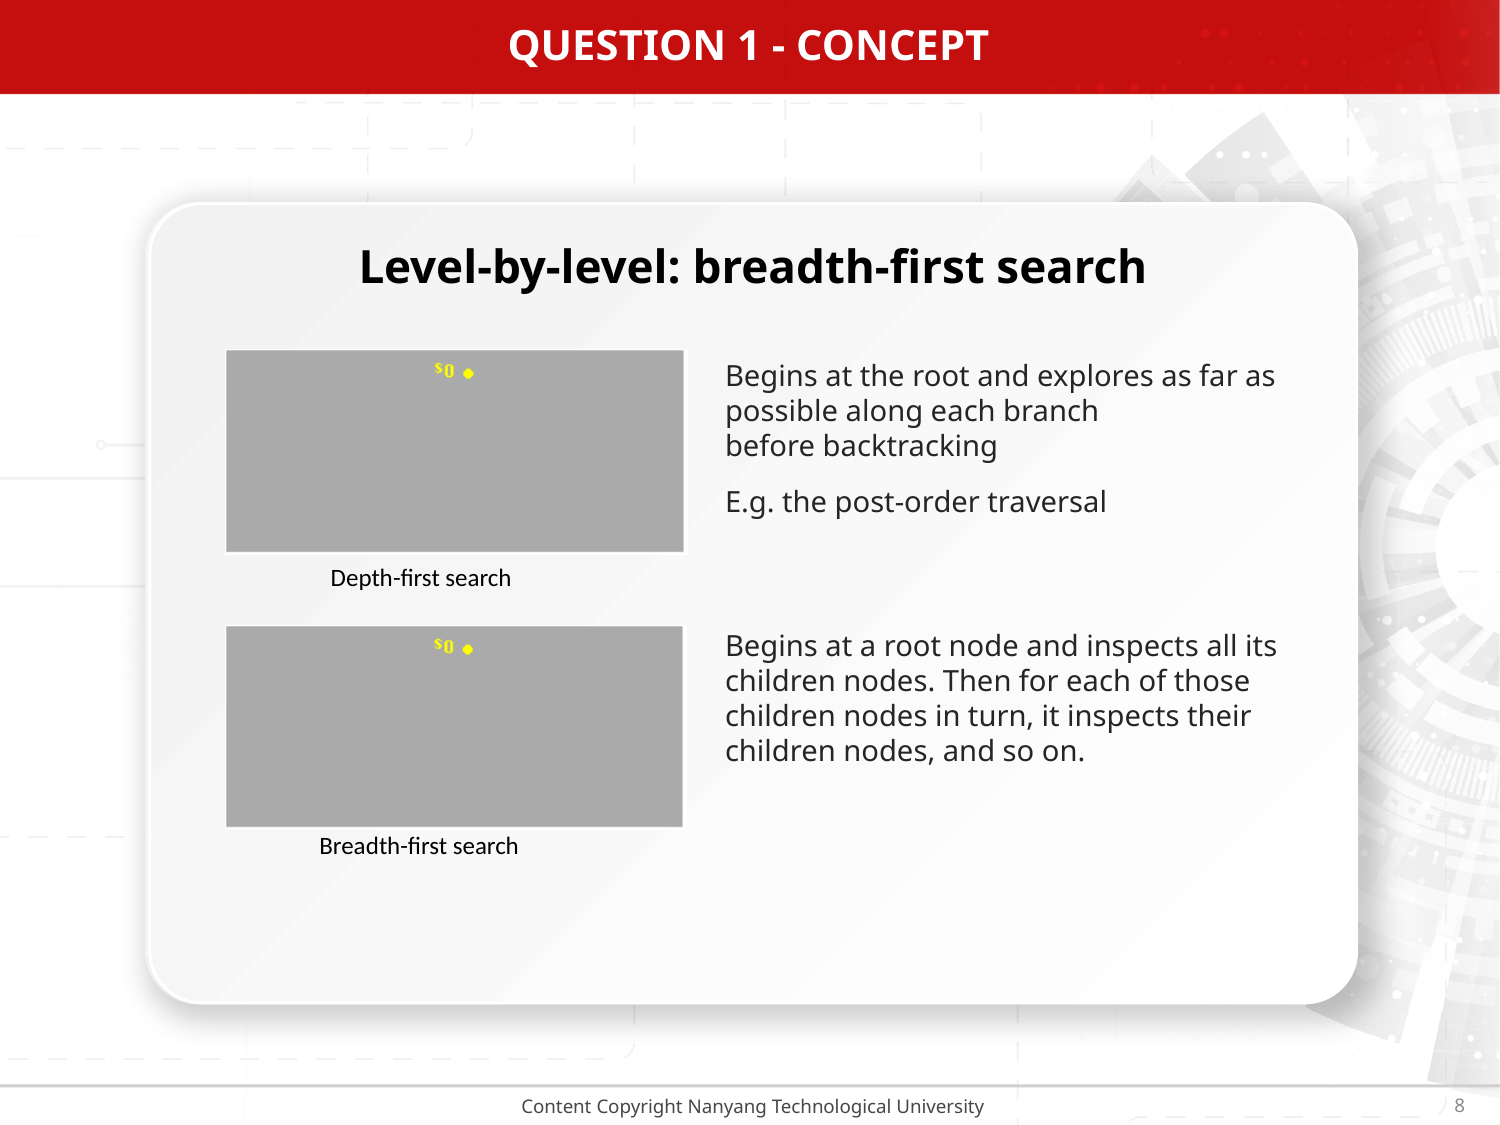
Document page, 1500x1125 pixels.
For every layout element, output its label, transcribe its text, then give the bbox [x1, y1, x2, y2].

text_box Begins at a root node and inspects all its children nodes. Then for each of those children nodes in turn, it inspects their children nodes, and so on. [711, 620, 1337, 825]
picture [0, 94, 1500, 1084]
list Level-by-level: breadth-first search [185, 236, 1322, 330]
picture [0, 1088, 1500, 1125]
title Question 1 - concept [0, 0, 1500, 94]
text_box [224, 349, 711, 868]
text_box Begins at the root and explores as far as possible along each branch before backtracking E.g. the post-order traversal [711, 349, 1337, 555]
